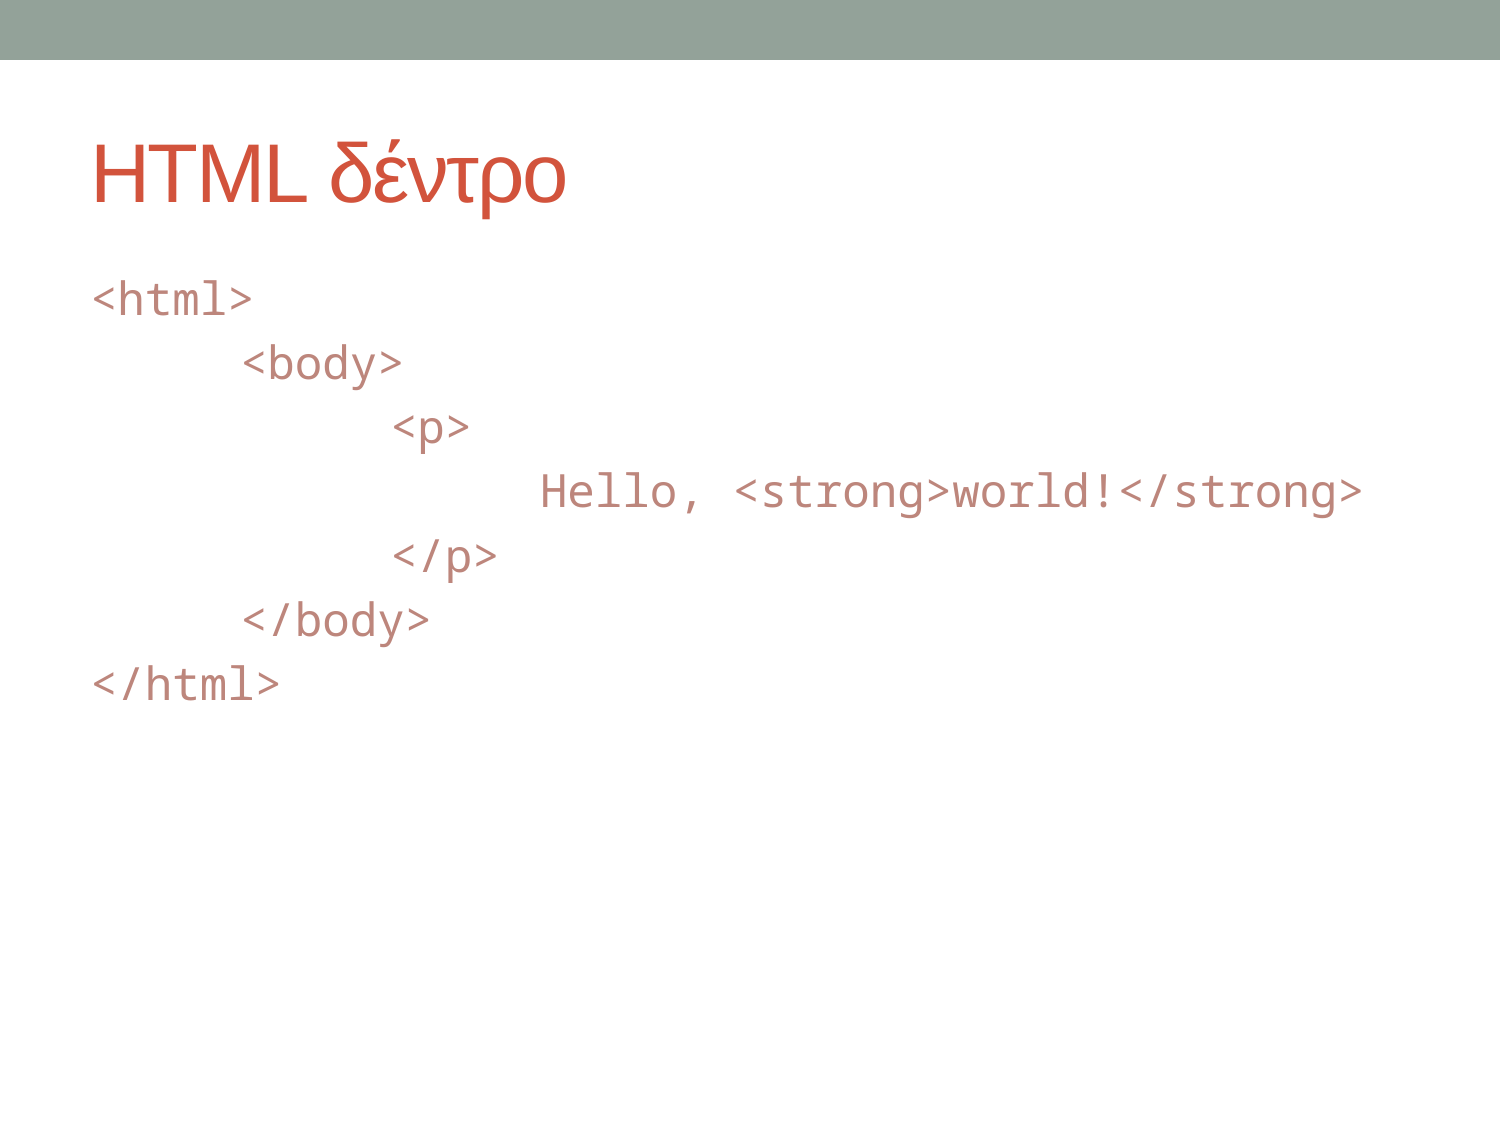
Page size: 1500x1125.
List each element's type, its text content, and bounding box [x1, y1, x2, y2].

list <html> <body> <p> Hello, <strong>world!</strong> </p> </body> </html> [75, 262, 1425, 1063]
title HTML δέντρο [75, 87, 1425, 250]
